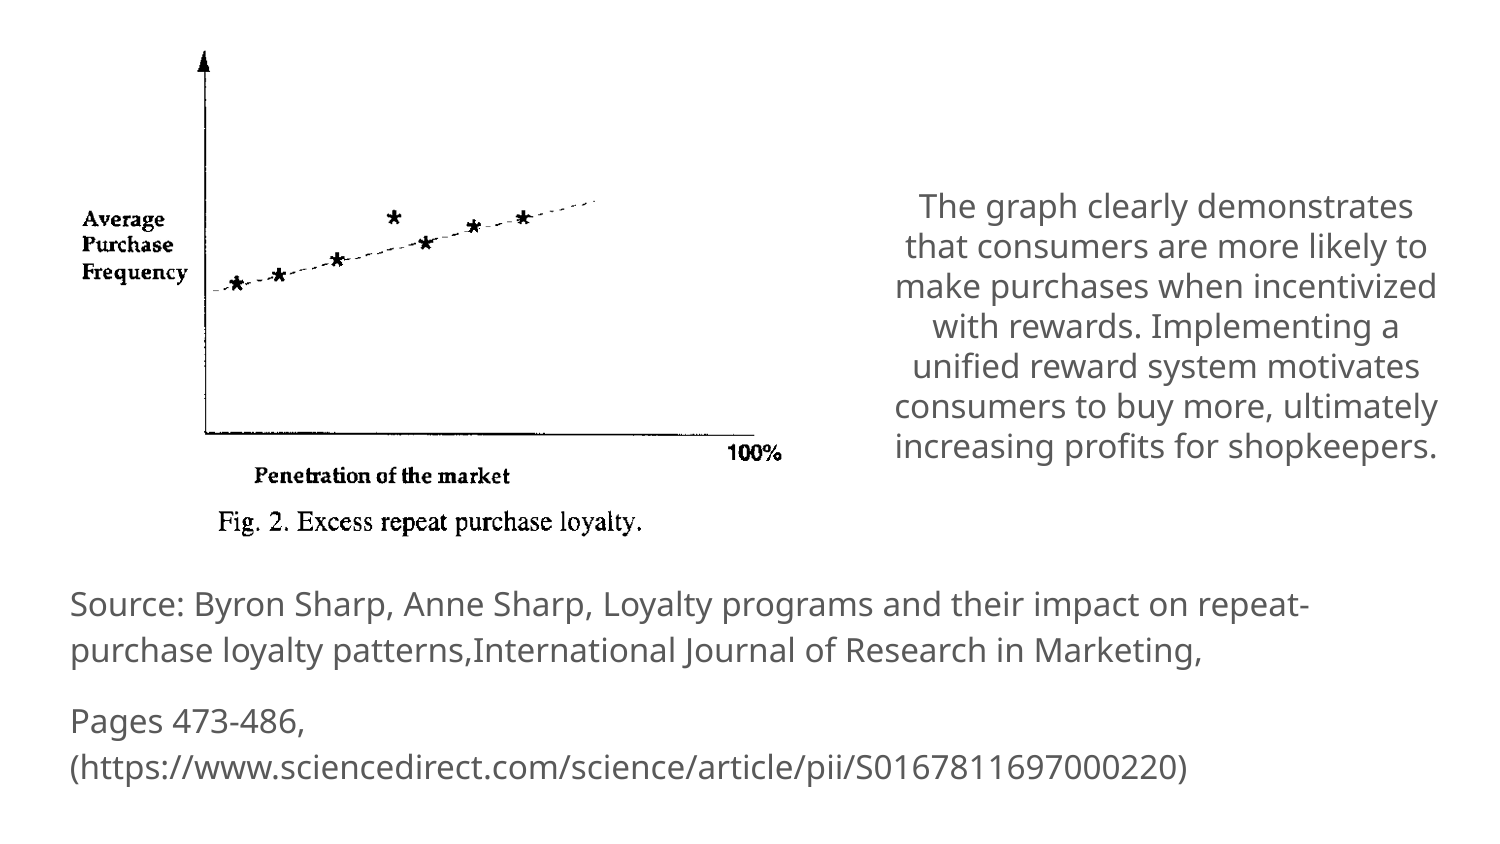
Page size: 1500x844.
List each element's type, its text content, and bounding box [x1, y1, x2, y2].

text_box The graph clearly demonstrates that consumers are more likely to make purchases when incentivized with rewards. Implementing a unified reward system motivates consumers to buy more, ultimately increasing profits for shopkeepers. [870, 170, 1463, 542]
picture [67, 33, 792, 542]
text_box Source: Byron Sharp, Anne Sharp, Loyalty programs and their impact on repeat-purchase loyalty patterns,International Journal of Research in Marketing, Pages 473-486, (https://www.sciencedirect.com/science/article/pii/S0167811697000220) [54, 562, 1449, 791]
